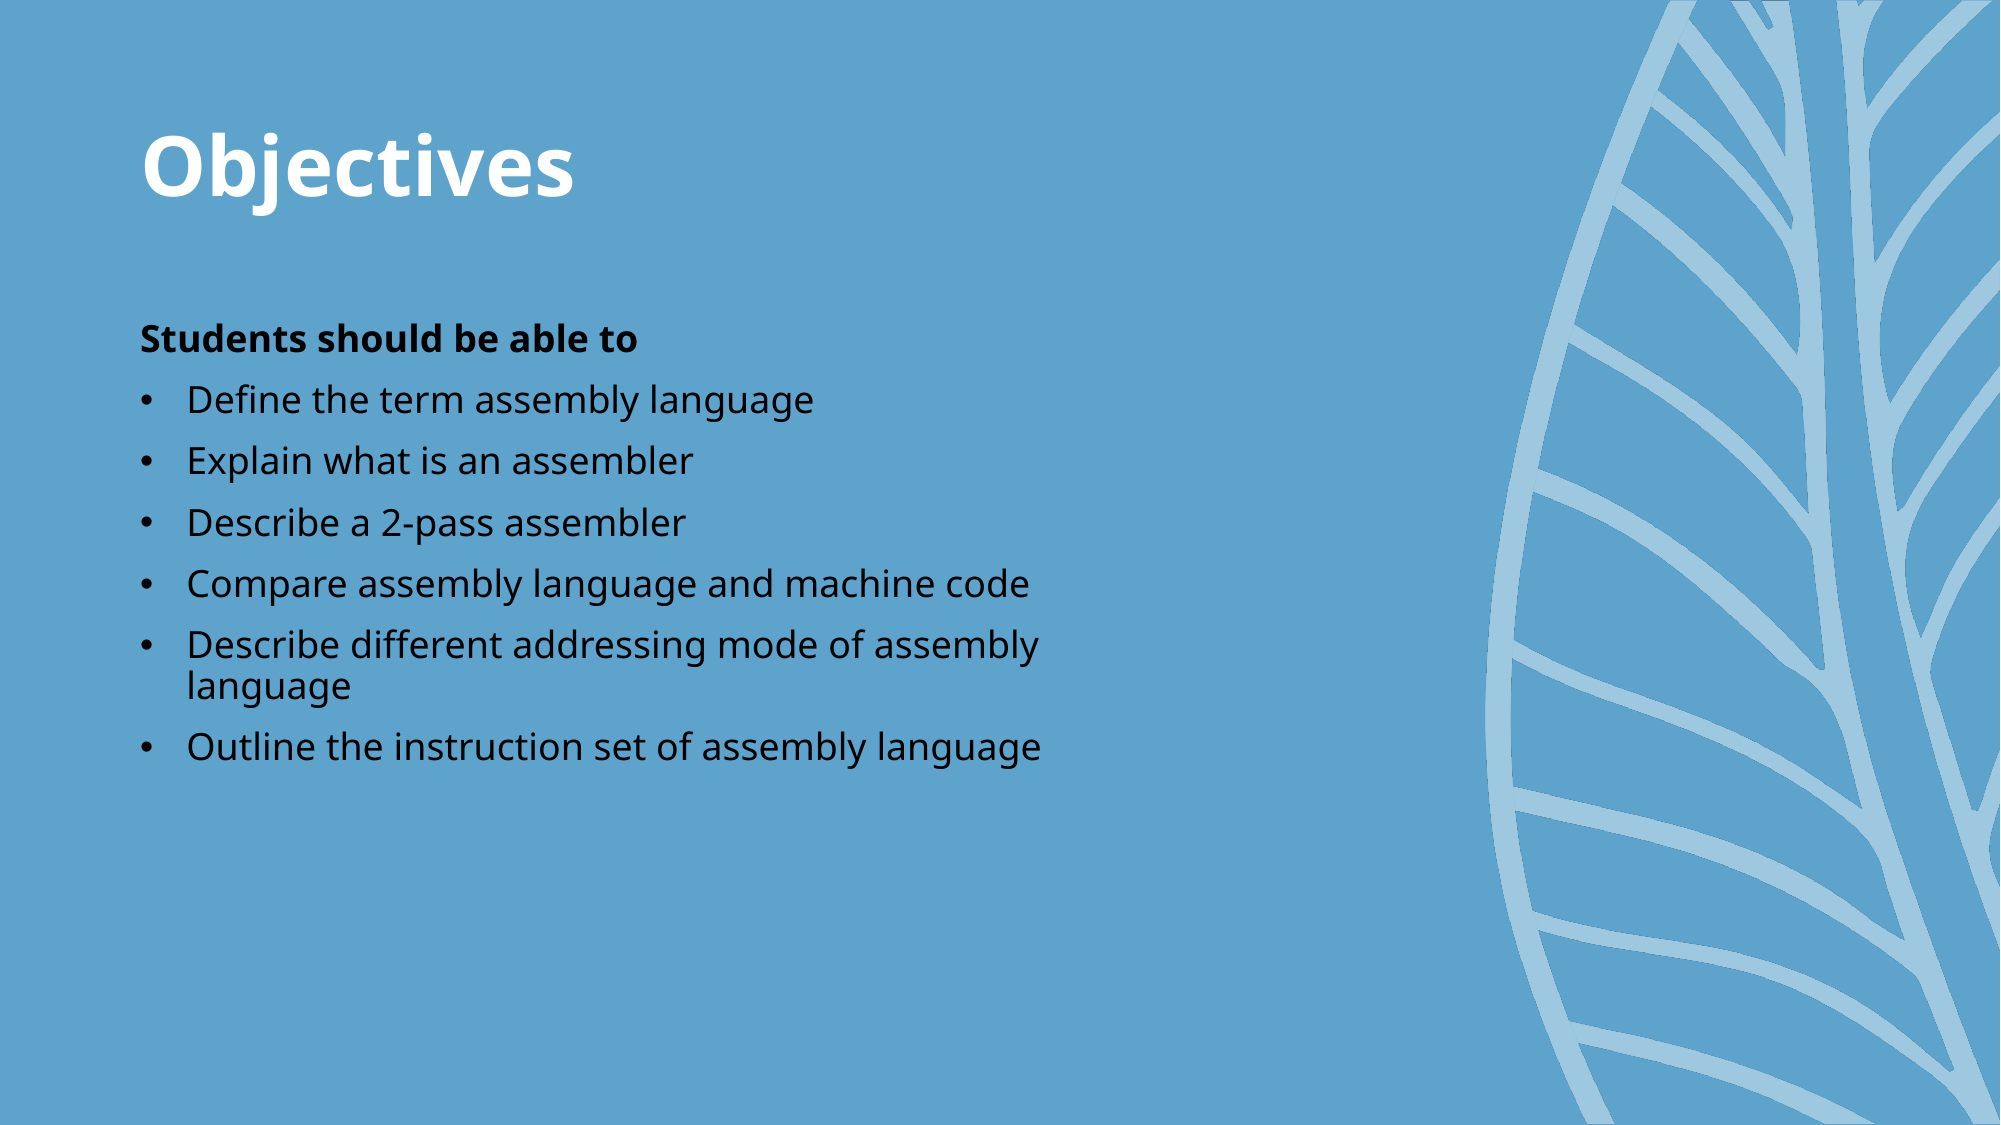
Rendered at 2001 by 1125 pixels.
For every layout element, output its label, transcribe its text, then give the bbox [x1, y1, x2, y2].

picture [1485, 0, 2000, 1125]
list Students should be able to Define the term assembly language Explain what is an assembler Describe a 2-pass assembler Compare assembly language and machine code Describe different addressing mode of assembly language Outline the instruction set of assembly language [125, 312, 1188, 850]
title Objectives [125, 117, 1188, 312]
